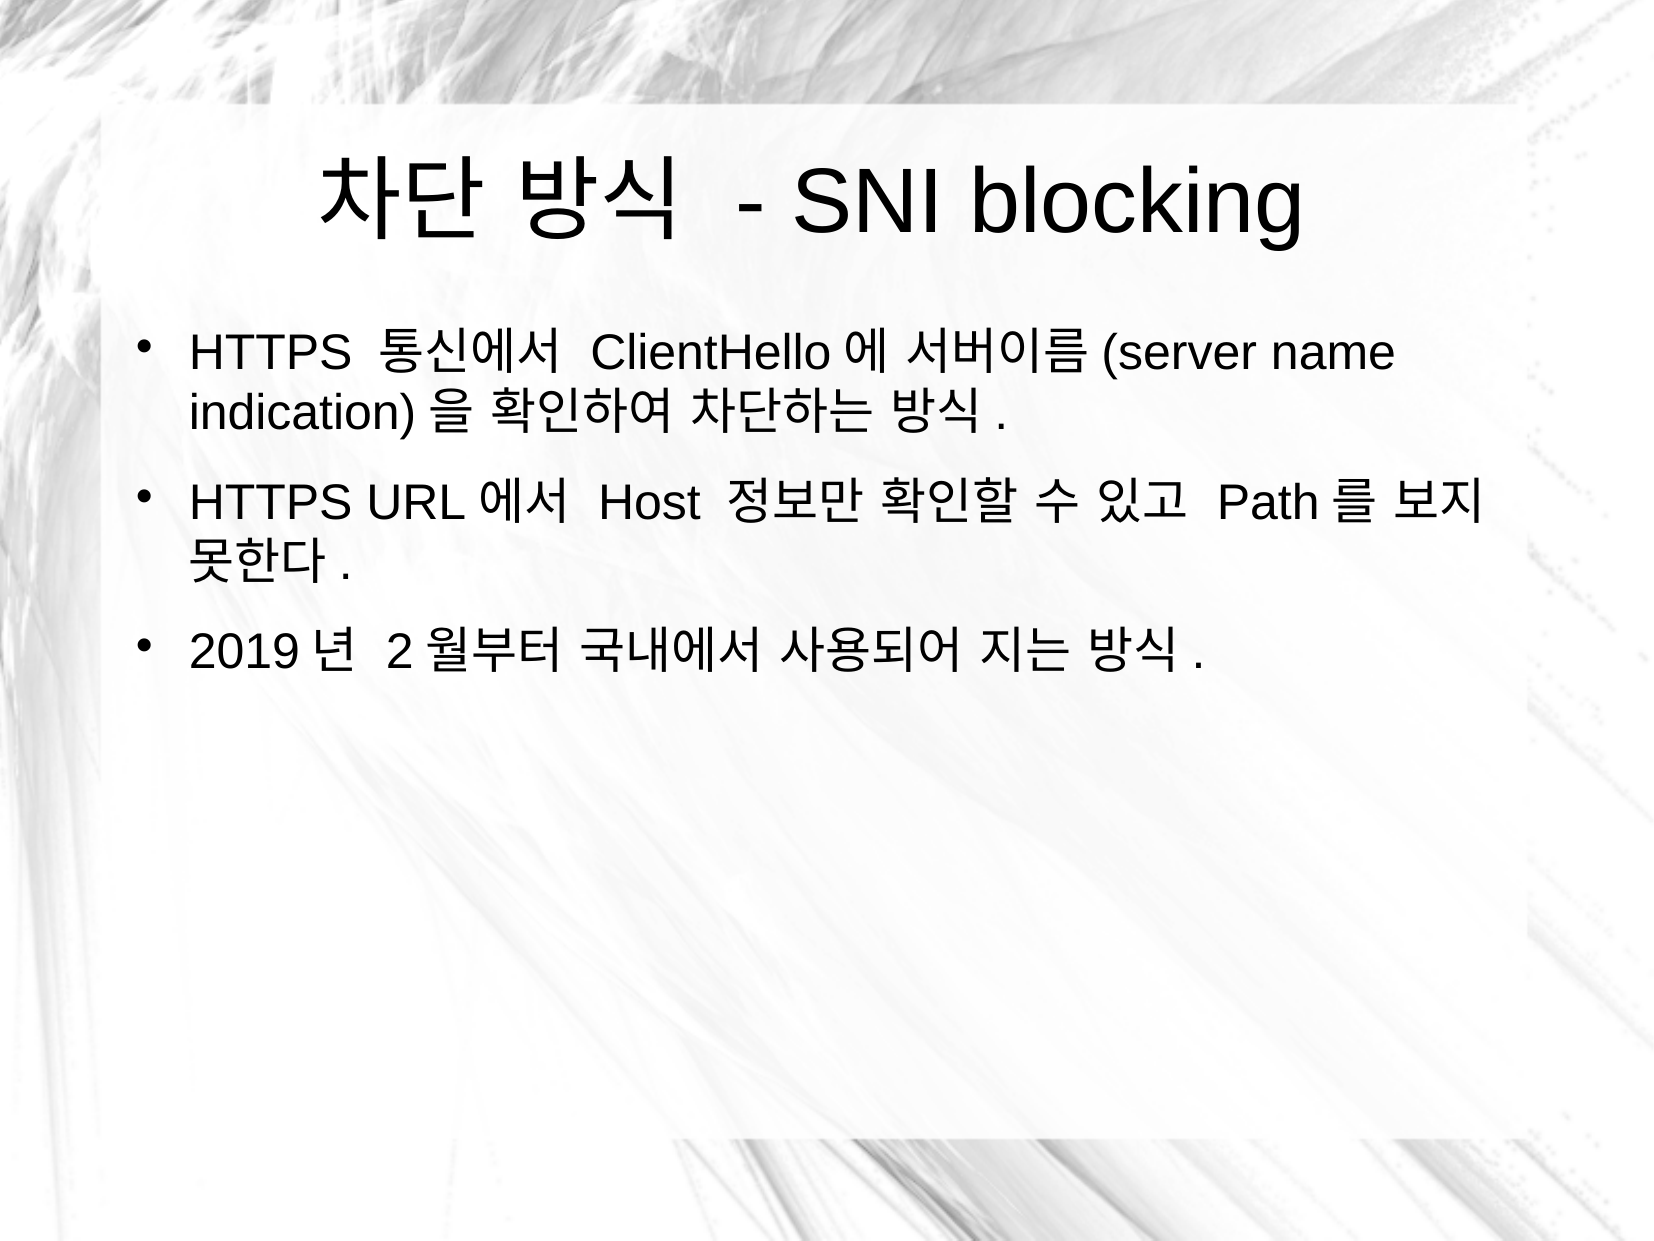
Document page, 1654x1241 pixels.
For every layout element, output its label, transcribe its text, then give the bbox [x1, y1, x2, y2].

text_box 차단 방식 - SNI blocking [118, 112, 1506, 280]
picture [0, 0, 1654, 1241]
text_box HTTPS 통신에서 ClientHello에 서버이름(server name indication)을 확인하여 차단하는 방식. HTTPS URL에서 Host 정보만 확인할 수 있고 Path를 보지 못한다. 2019년 2월부터 국내에서 사용되어 지는 방식. [118, 319, 1571, 945]
